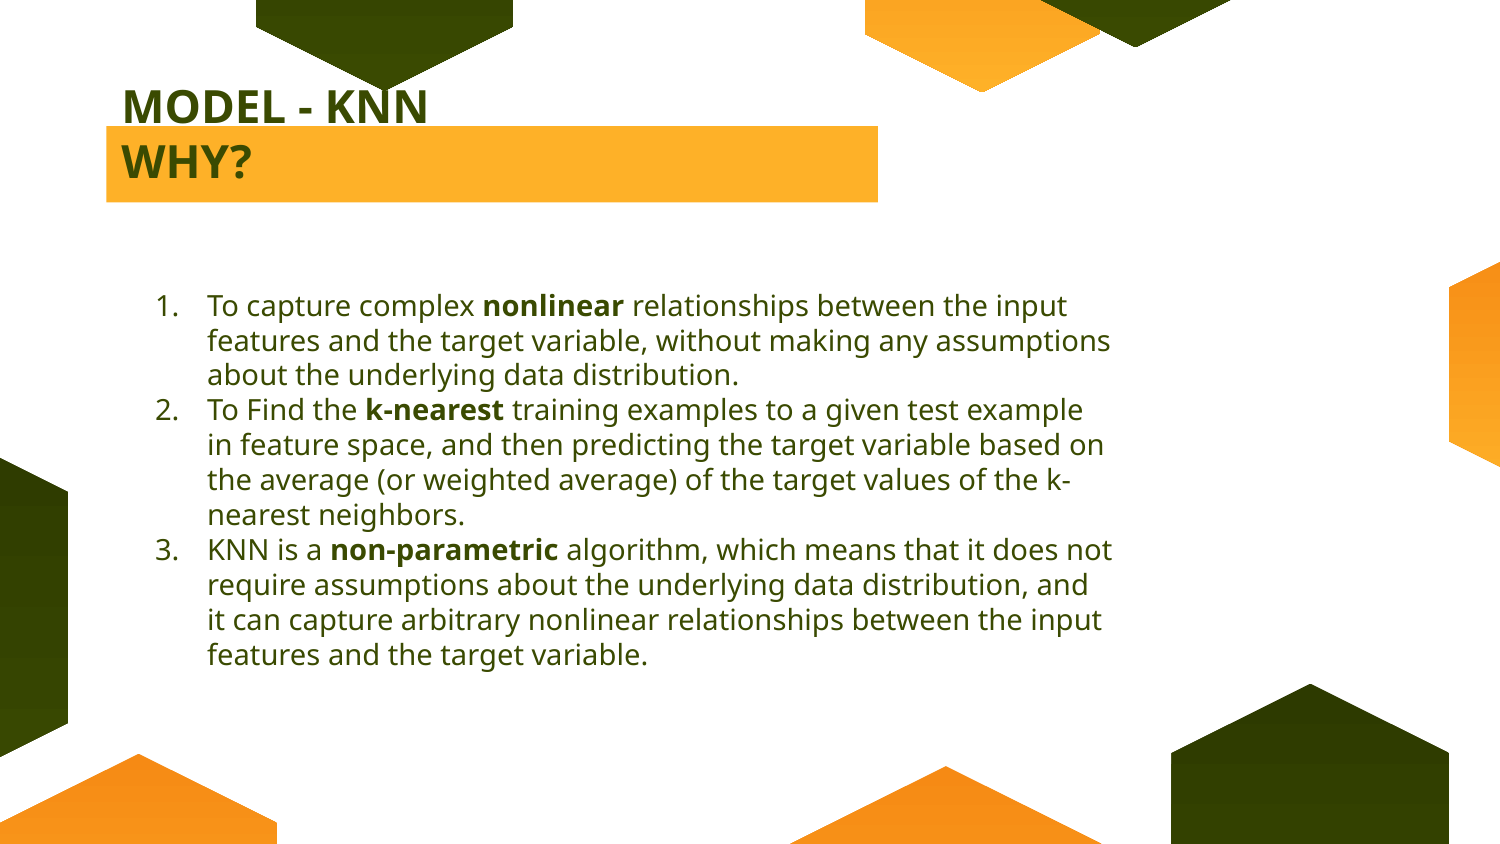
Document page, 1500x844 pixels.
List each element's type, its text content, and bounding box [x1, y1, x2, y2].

subtitle To capture complex nonlinear relationships between the input features and the target variable, without making any assumptions about the underlying data distribution. To Find the k-nearest training examples to a given test example in feature space, and then predicting the target variable based on the average (or weighted average) of the target values of the k-nearest neighbors. KNN is a non-parametric algorithm, which means that it does not require assumptions about the underlying data distribution, and it can capture arbitrary nonlinear relationships between the input features and the target variable. [116, 271, 1130, 734]
title MODEL - KNN WHY? [106, 126, 878, 203]
